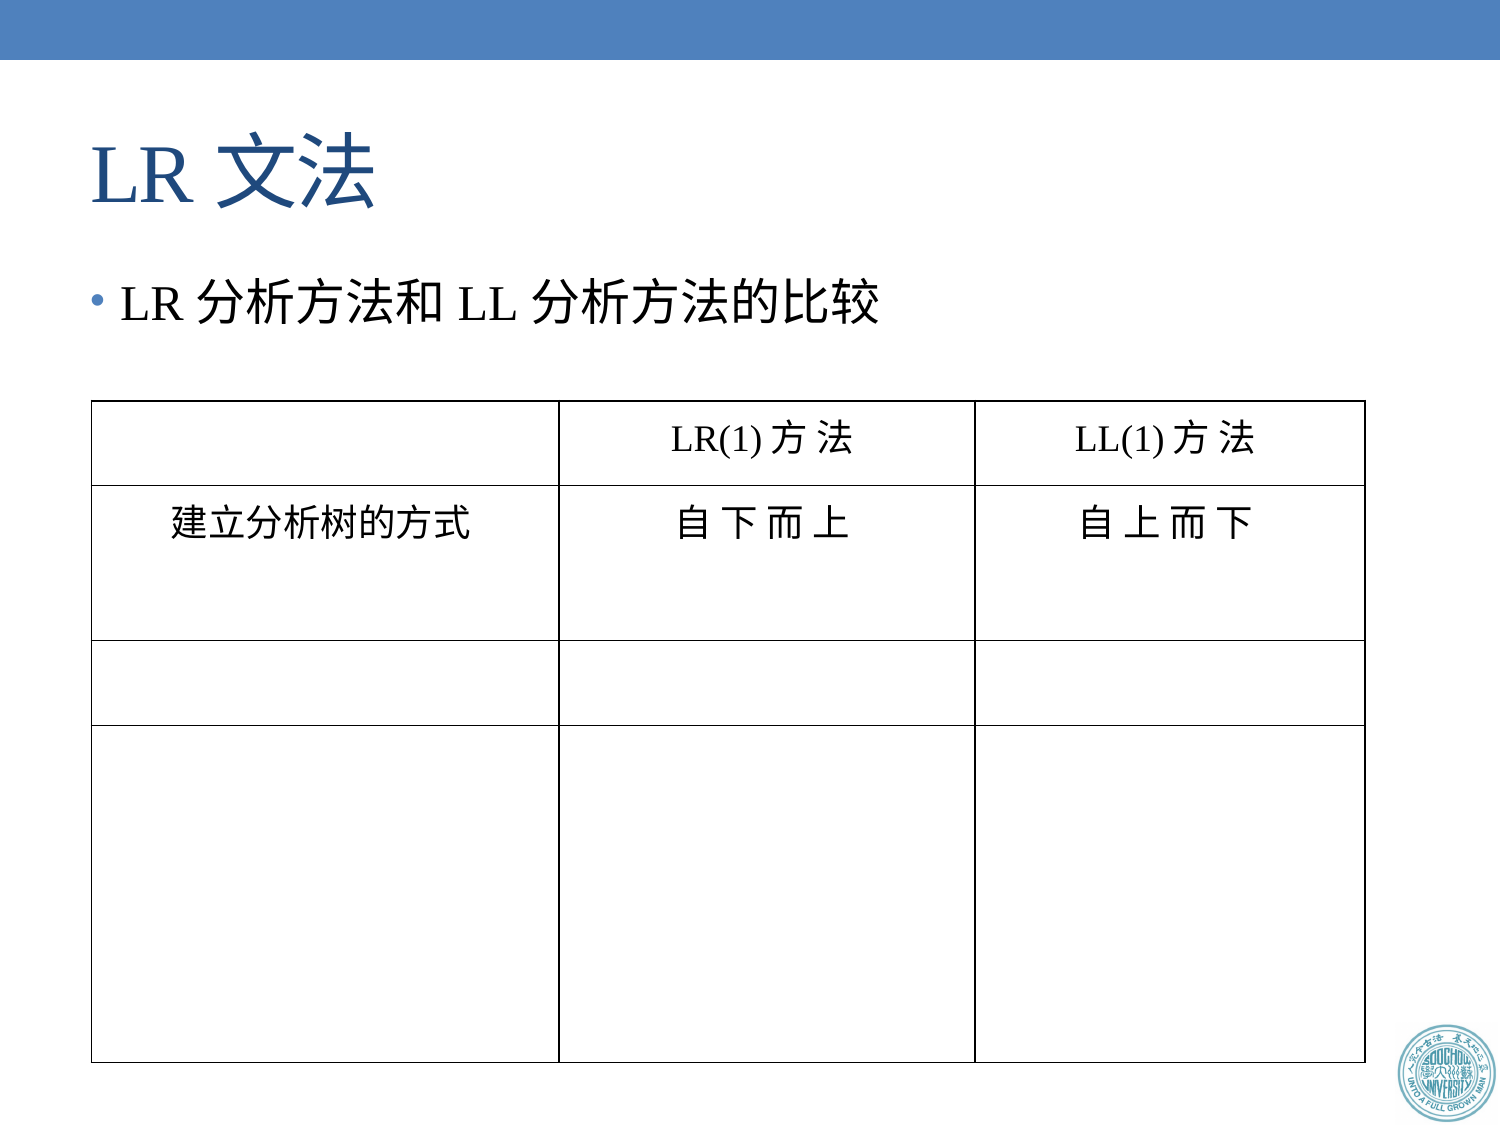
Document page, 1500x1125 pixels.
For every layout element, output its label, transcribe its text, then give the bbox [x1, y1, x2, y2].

table_cell 建立分析树的方式 [92, 486, 558, 640]
title LR文法 [75, 87, 1425, 250]
table_header LL(1)方 法 [976, 402, 1364, 485]
table_cell [92, 726, 558, 1062]
table_header LR(1)方 法 [560, 402, 974, 485]
table_cell [976, 641, 1364, 725]
table_cell [92, 641, 558, 725]
table_cell 自 上 而 下 [976, 486, 1364, 640]
list LR分析方法和LL分析方法的比较 [75, 262, 1425, 1063]
table_cell [560, 641, 974, 725]
table_cell 自 下 而 上 [560, 486, 974, 640]
table_cell [560, 726, 974, 1062]
table_header [92, 402, 558, 485]
table_cell [976, 726, 1364, 1062]
